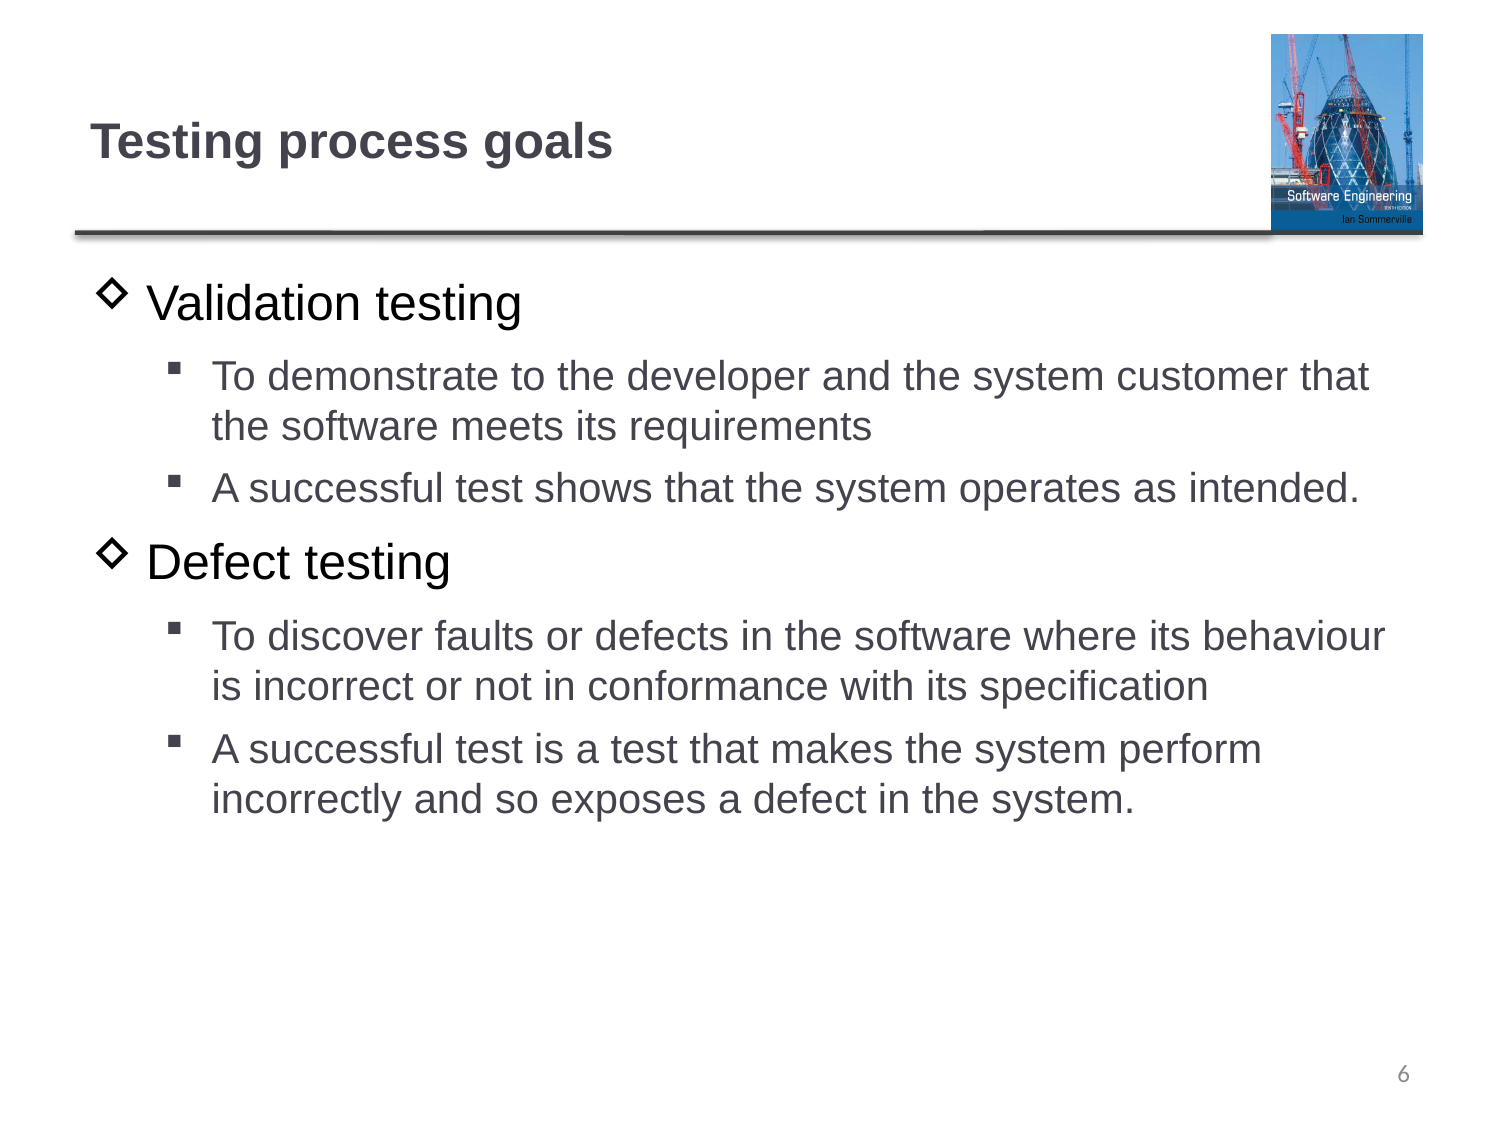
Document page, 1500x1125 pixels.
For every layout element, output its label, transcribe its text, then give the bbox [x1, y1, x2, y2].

title Testing process goals [74, 44, 1272, 233]
picture [1271, 34, 1423, 230]
list Validation testing To demonstrate to the developer and the system customer that the software meets its requirements A successful test shows that the system operates as intended. Defect testing To discover faults or defects in the software where its behaviour is incorrect or not in conformance with its specification A successful test is a test that makes the system perform incorrectly and so exposes a defect in the system. [75, 262, 1425, 1005]
slide_number 6 [1074, 1042, 1425, 1103]
